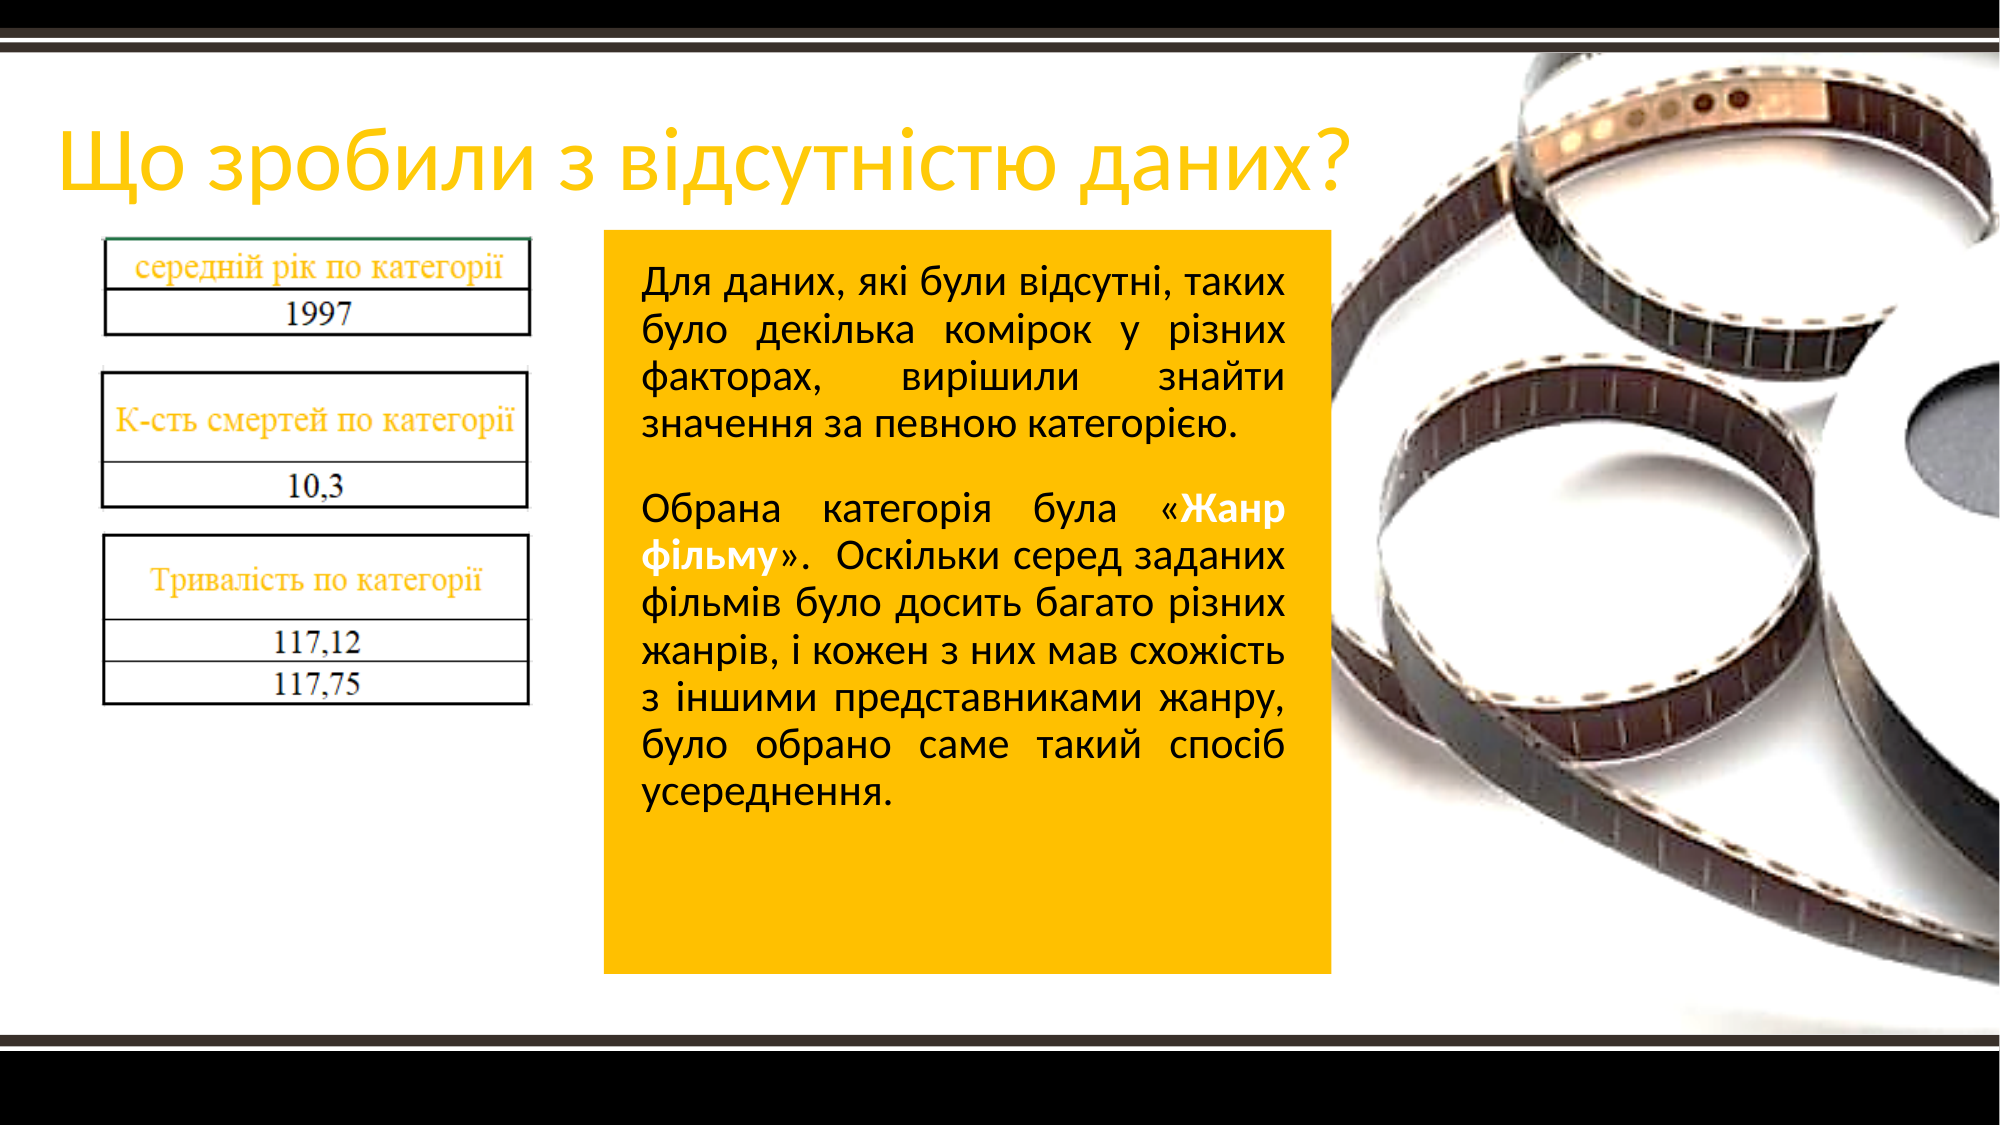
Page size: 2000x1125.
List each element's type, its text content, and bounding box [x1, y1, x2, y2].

picture [97, 365, 532, 512]
text_box Що зробили з відсутністю даних? [42, 42, 1543, 218]
picture [101, 235, 534, 339]
text_box [602, 228, 793, 976]
picture [101, 530, 534, 708]
picture [796, 52, 2000, 1035]
